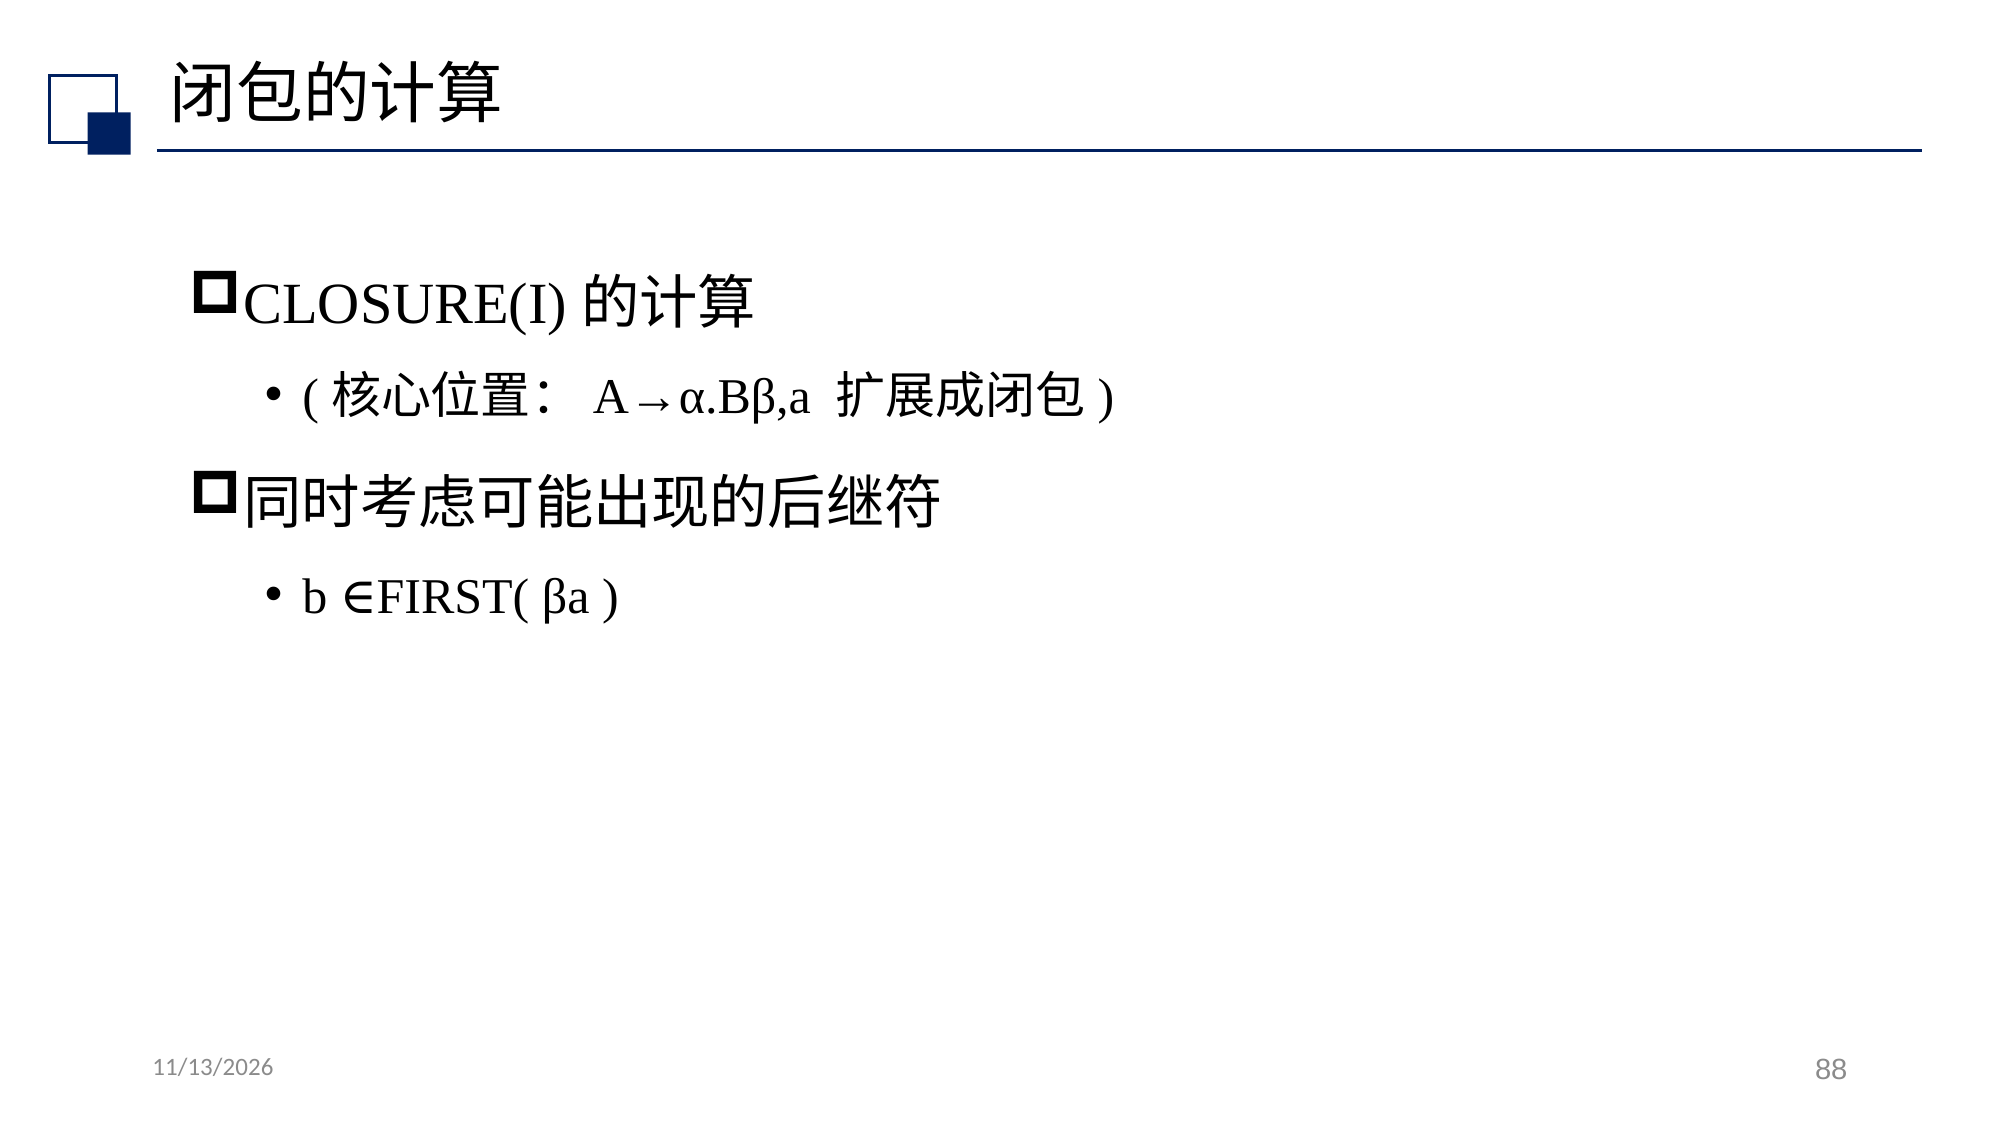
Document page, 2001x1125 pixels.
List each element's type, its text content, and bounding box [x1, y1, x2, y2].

slide_number 88 [1412, 1042, 1863, 1103]
list CLOSURE(I)的计算 (核心位置：A→α.Bβ,a 扩展成闭包) 同时考虑可能出现的后继符 b ∈FIRST( βa ) [174, 236, 1780, 914]
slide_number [137, 1042, 588, 1103]
title 闭包的计算 [154, 50, 1880, 143]
